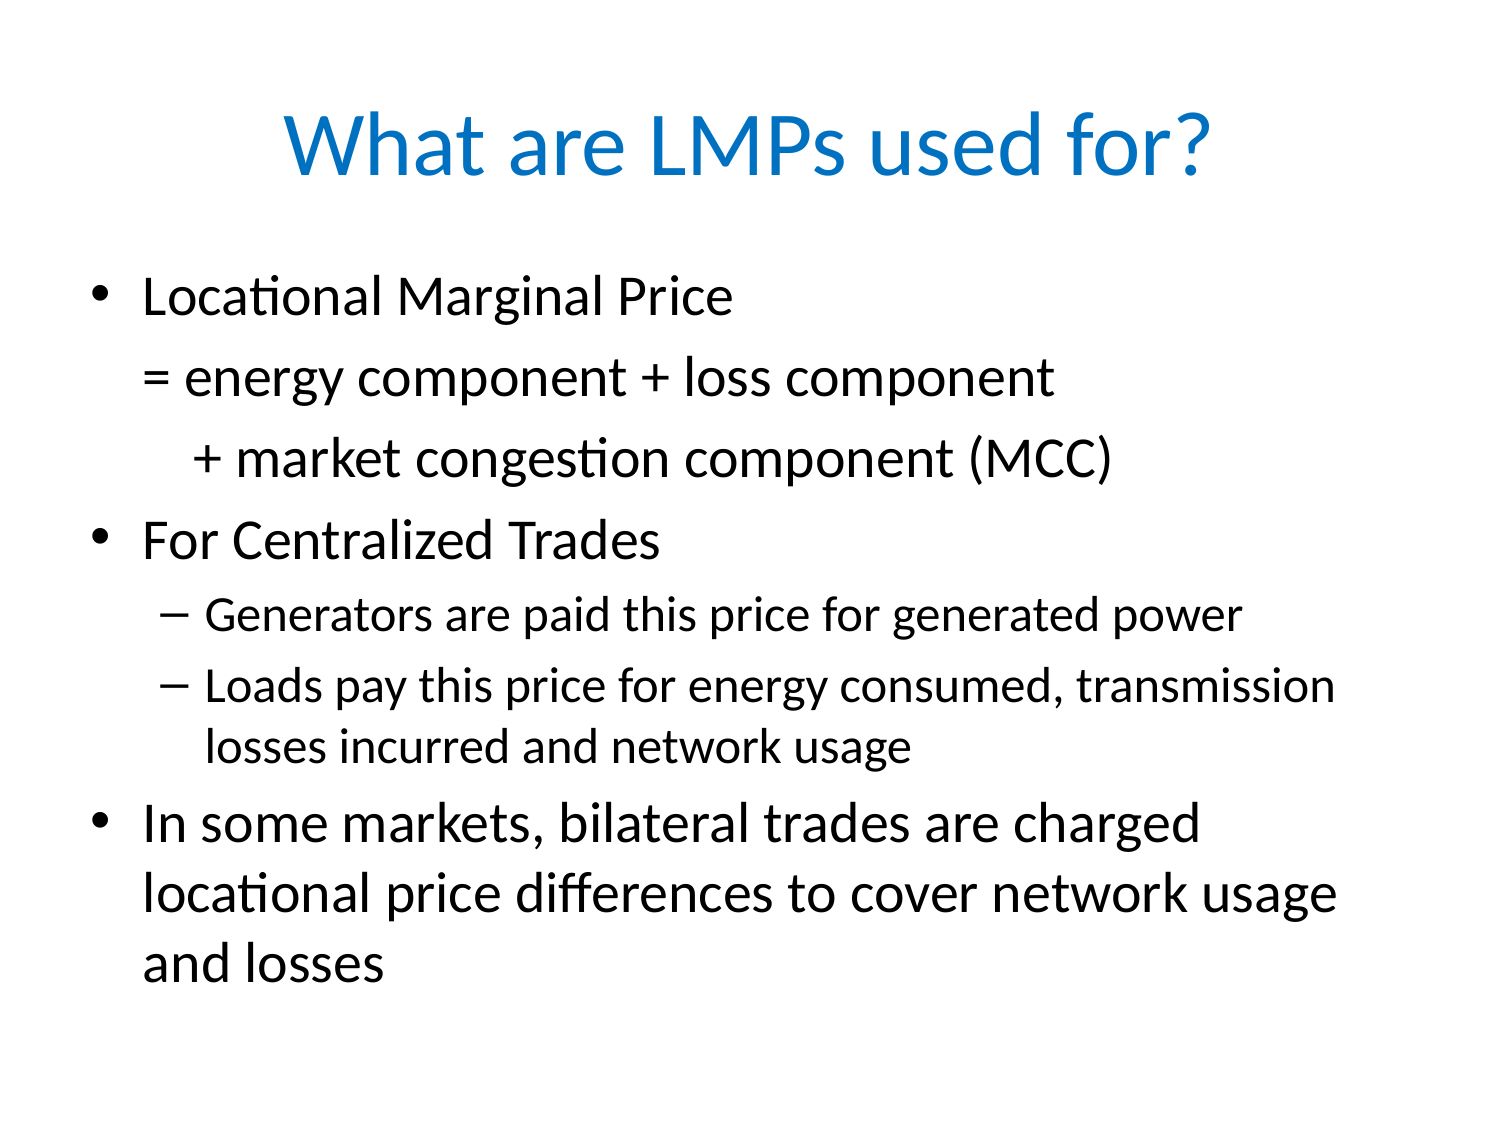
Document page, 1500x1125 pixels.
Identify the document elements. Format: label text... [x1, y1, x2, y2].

list Locational Marginal Price = energy component + loss component + market congestion component (MCC) For Centralized Trades Generators are paid this price for generated power Loads pay this price for energy consumed, transmission losses incurred and network usage In some markets, bilateral trades are charged locational price differences to cover network usage and losses [75, 249, 1425, 1005]
title What are LMPs used for? [75, 45, 1425, 233]
